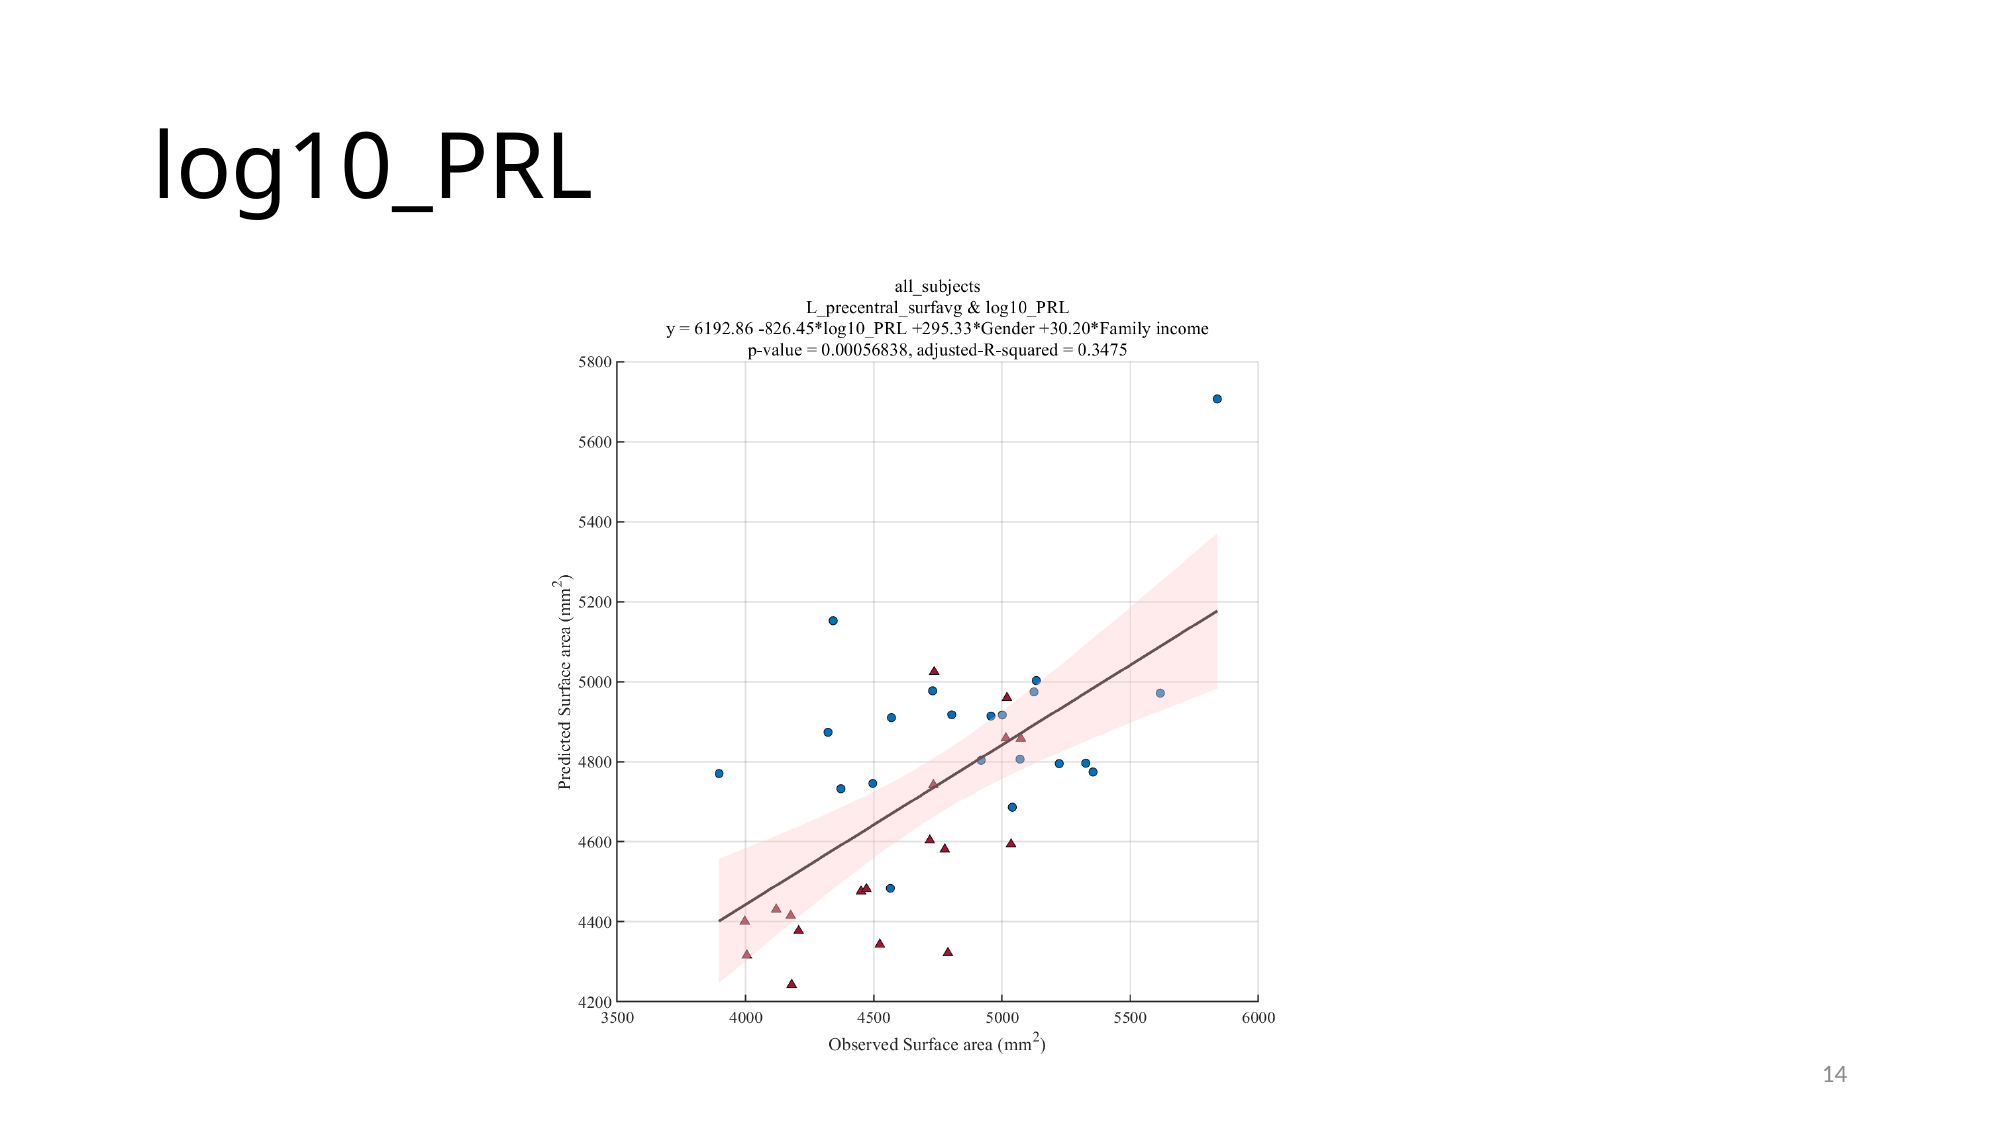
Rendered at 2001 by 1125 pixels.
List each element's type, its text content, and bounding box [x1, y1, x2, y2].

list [509, 277, 1337, 1104]
slide_number 14 [1412, 1042, 1863, 1103]
title log10_PRL [137, 59, 1863, 278]
